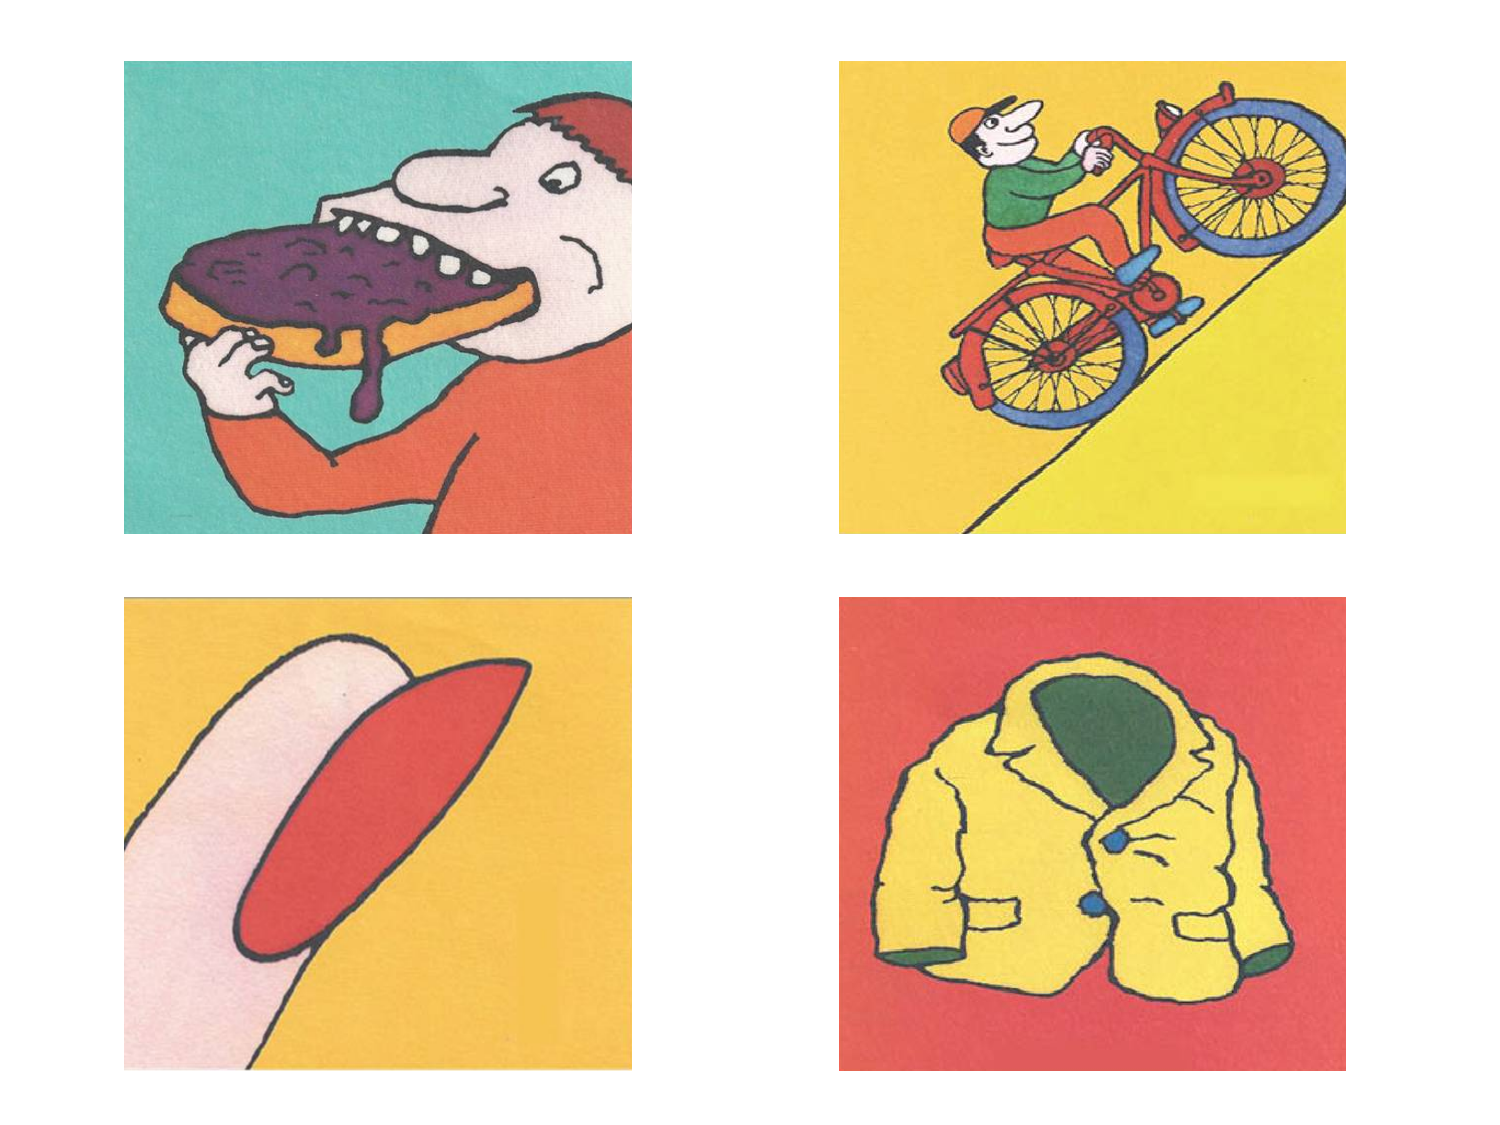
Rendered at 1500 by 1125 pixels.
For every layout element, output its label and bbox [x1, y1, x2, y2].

picture [123, 597, 633, 1071]
picture [838, 597, 1347, 1071]
picture [123, 60, 633, 534]
picture [838, 60, 1347, 534]
